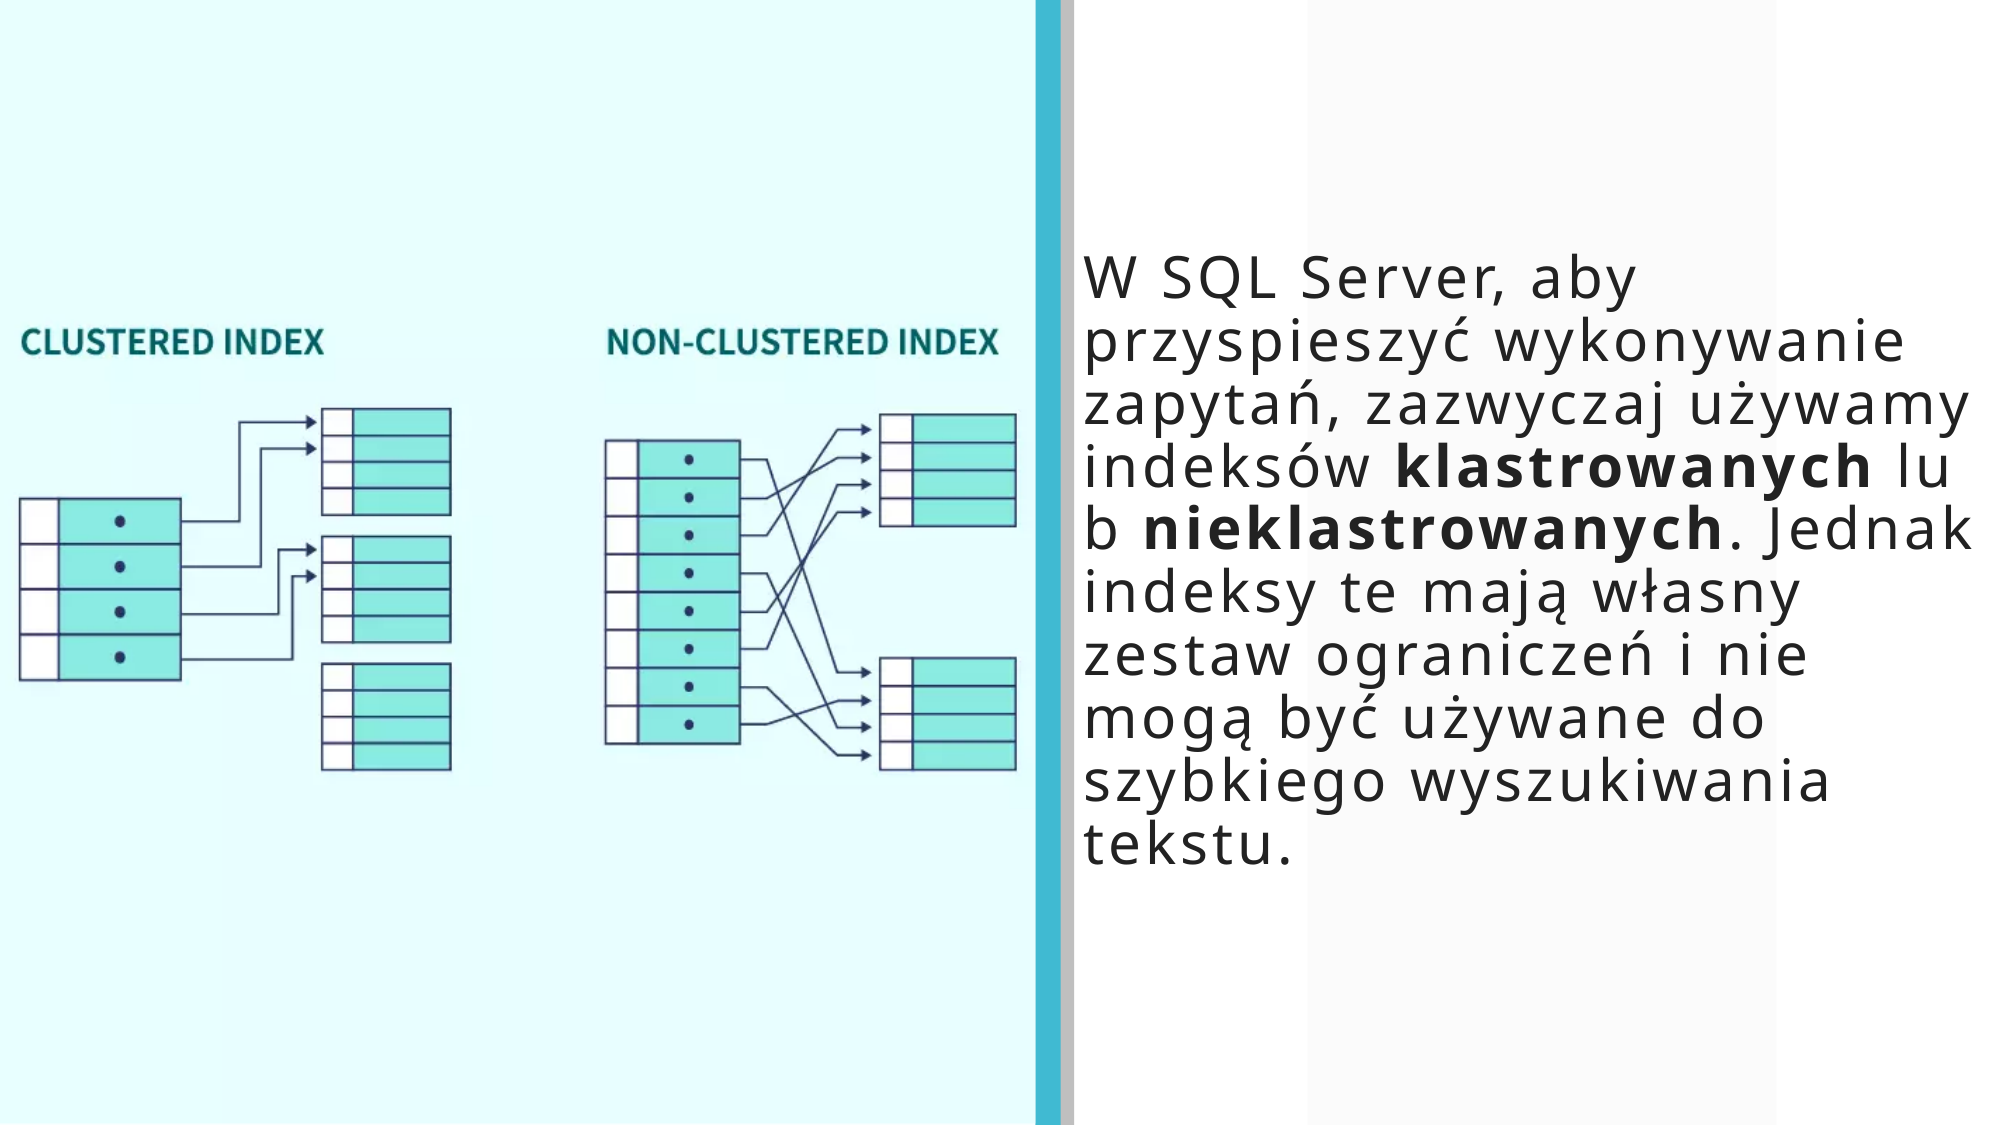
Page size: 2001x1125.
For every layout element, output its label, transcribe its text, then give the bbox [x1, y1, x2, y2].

subtitle W SQL Server, aby przyspieszyć wykonywanie zapytań, zazwyczaj używamy indeksów klastrowanych lub nieklastrowanych. Jednak indeksy te mają własny zestaw ograniczeń i nie mogą być używane do szybkiego wyszukiwania tekstu. [1068, 0, 2000, 1125]
picture [0, 0, 1036, 1125]
